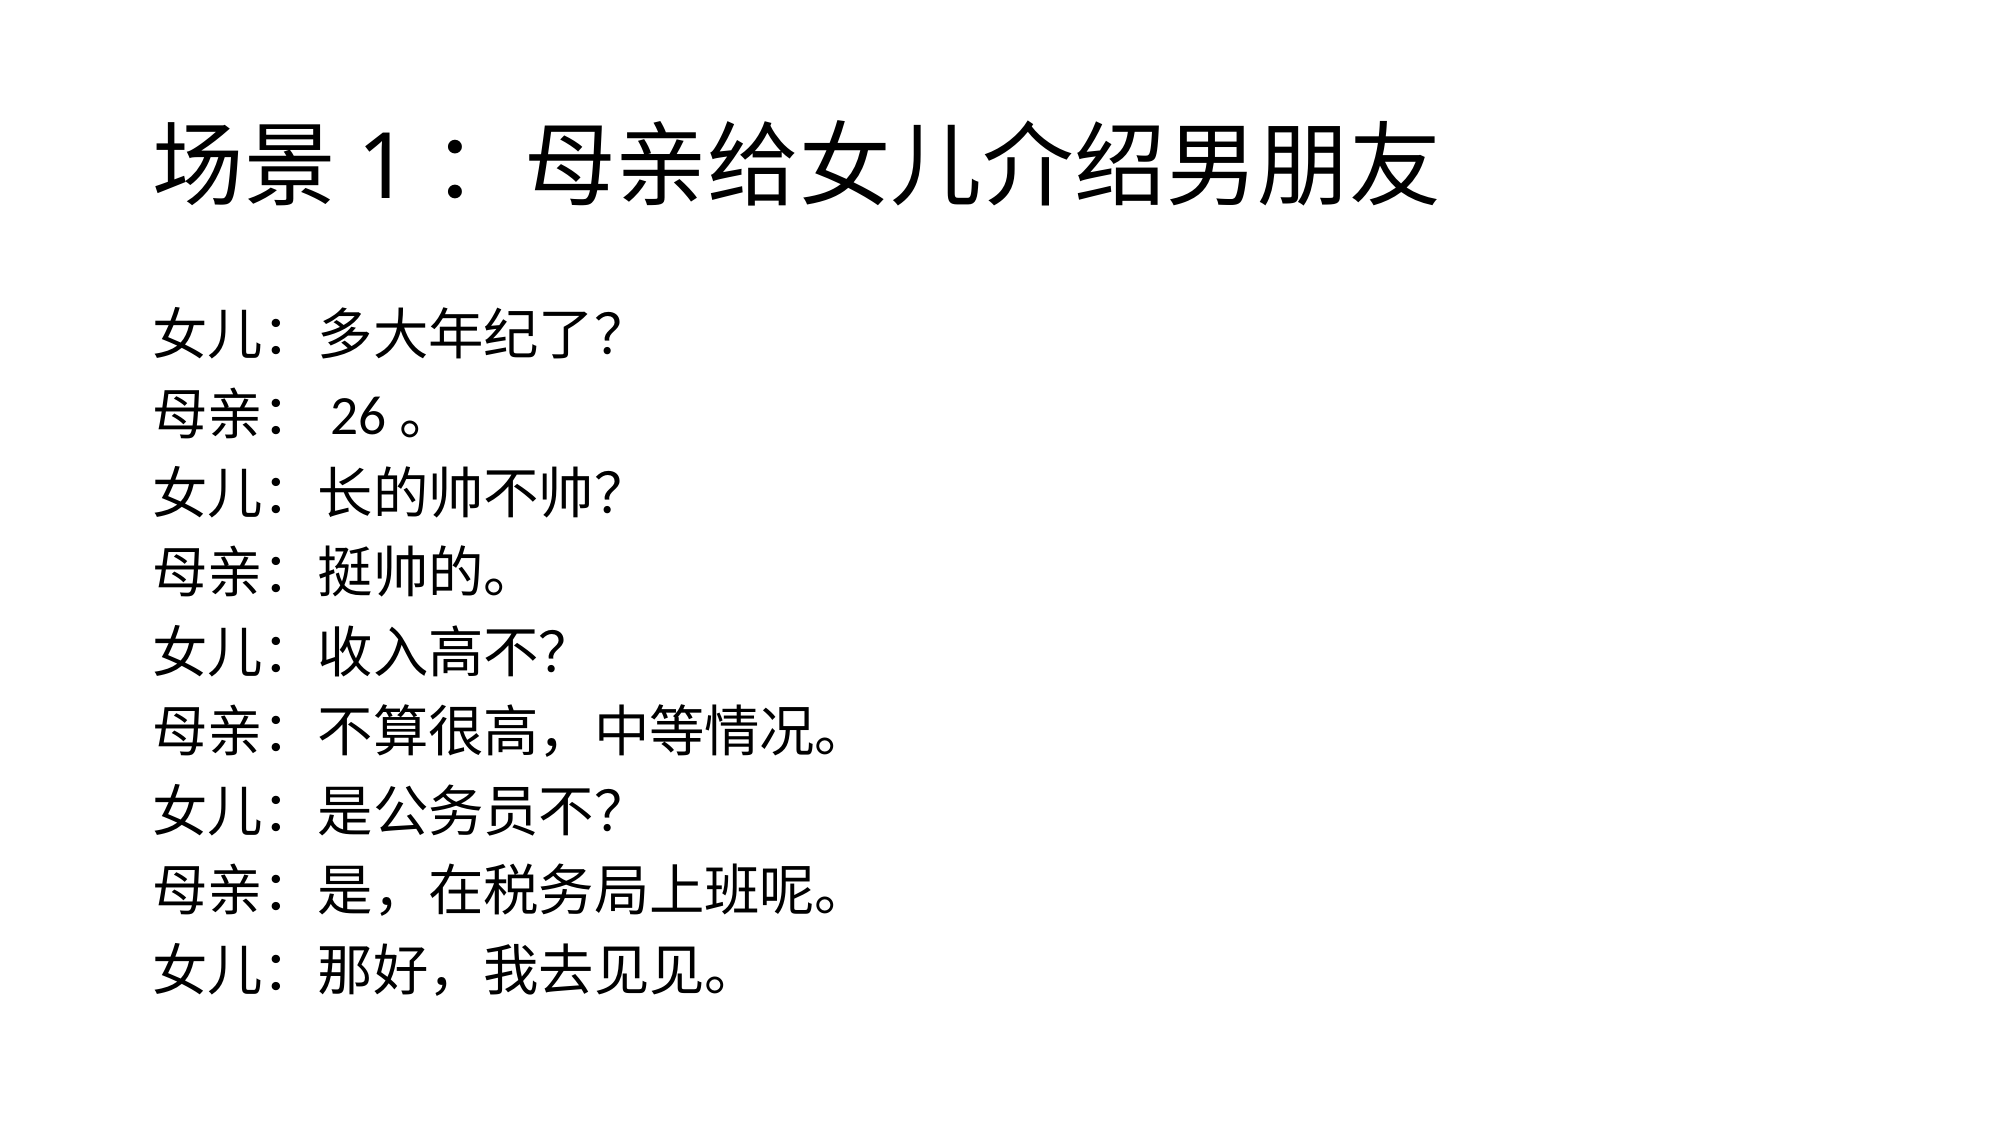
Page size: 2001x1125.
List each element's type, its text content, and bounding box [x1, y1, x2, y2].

list 女儿：多大年纪了？ 母亲：26。 女儿：长的帅不帅？ 母亲：挺帅的。 女儿：收入高不？ 母亲：不算很高，中等情况。 女儿：是公务员不？ 母亲：是，在税务局上班呢。 女儿：那好，我去见见。 [137, 299, 1863, 1014]
title 场景1：母亲给女儿介绍男朋友 [137, 59, 1863, 278]
